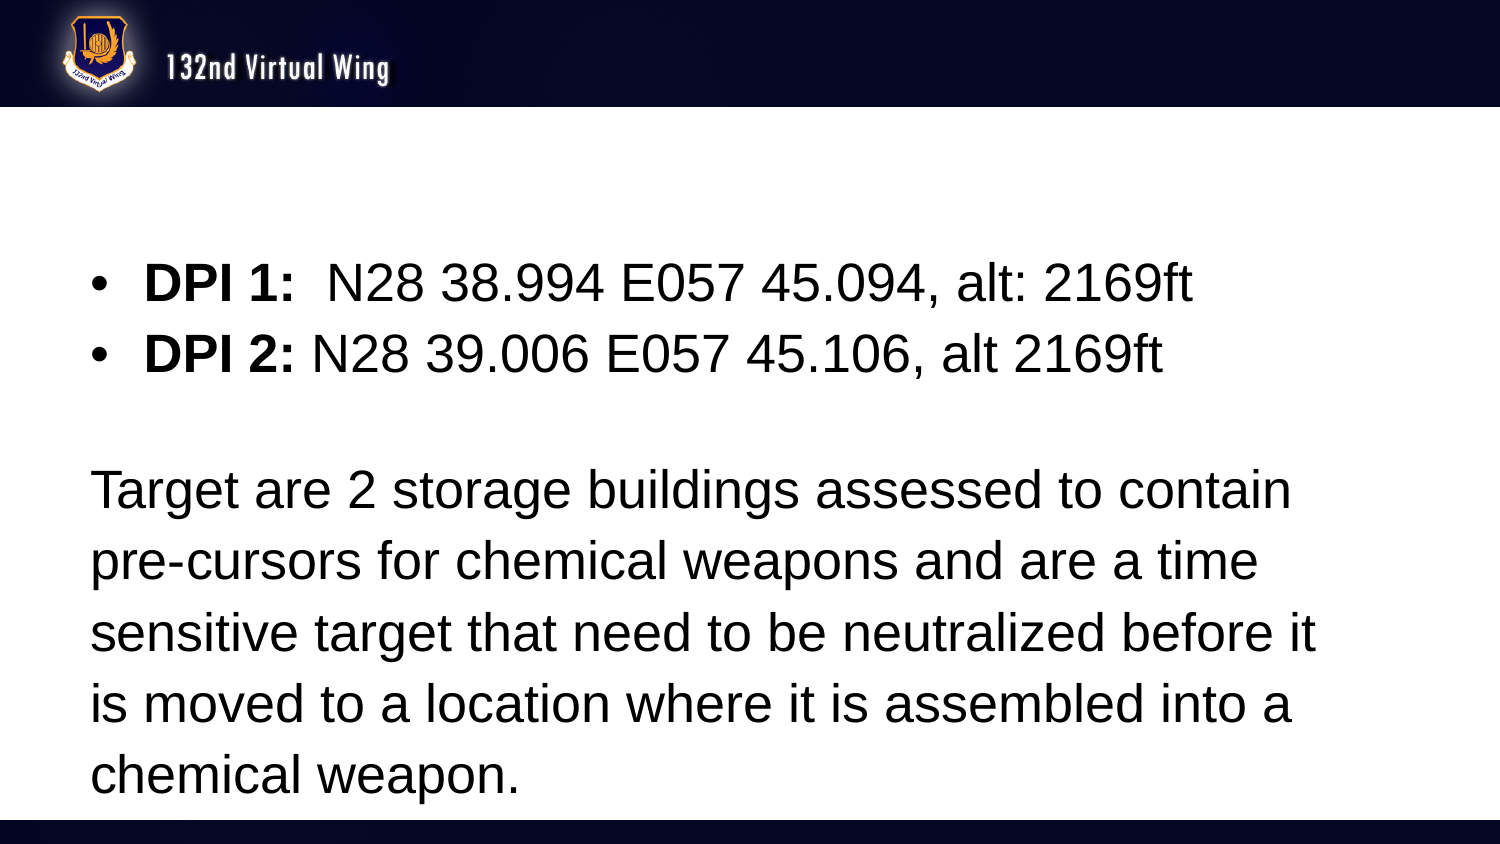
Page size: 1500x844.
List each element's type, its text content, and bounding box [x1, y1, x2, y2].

picture [0, 820, 1500, 844]
list DPI 1: N28 38.994 E057 45.094, alt: 2169ft DPI 2: N28 39.006 E057 45.106, alt 2169ft Target are 2 storage buildings assessed to contain pre-cursors for chemical weapons and are a time sensitive target that need to be neutralized before it is moved to a location where it is assembled into a chemical weapon. [75, 244, 1425, 824]
picture [0, 0, 1500, 107]
